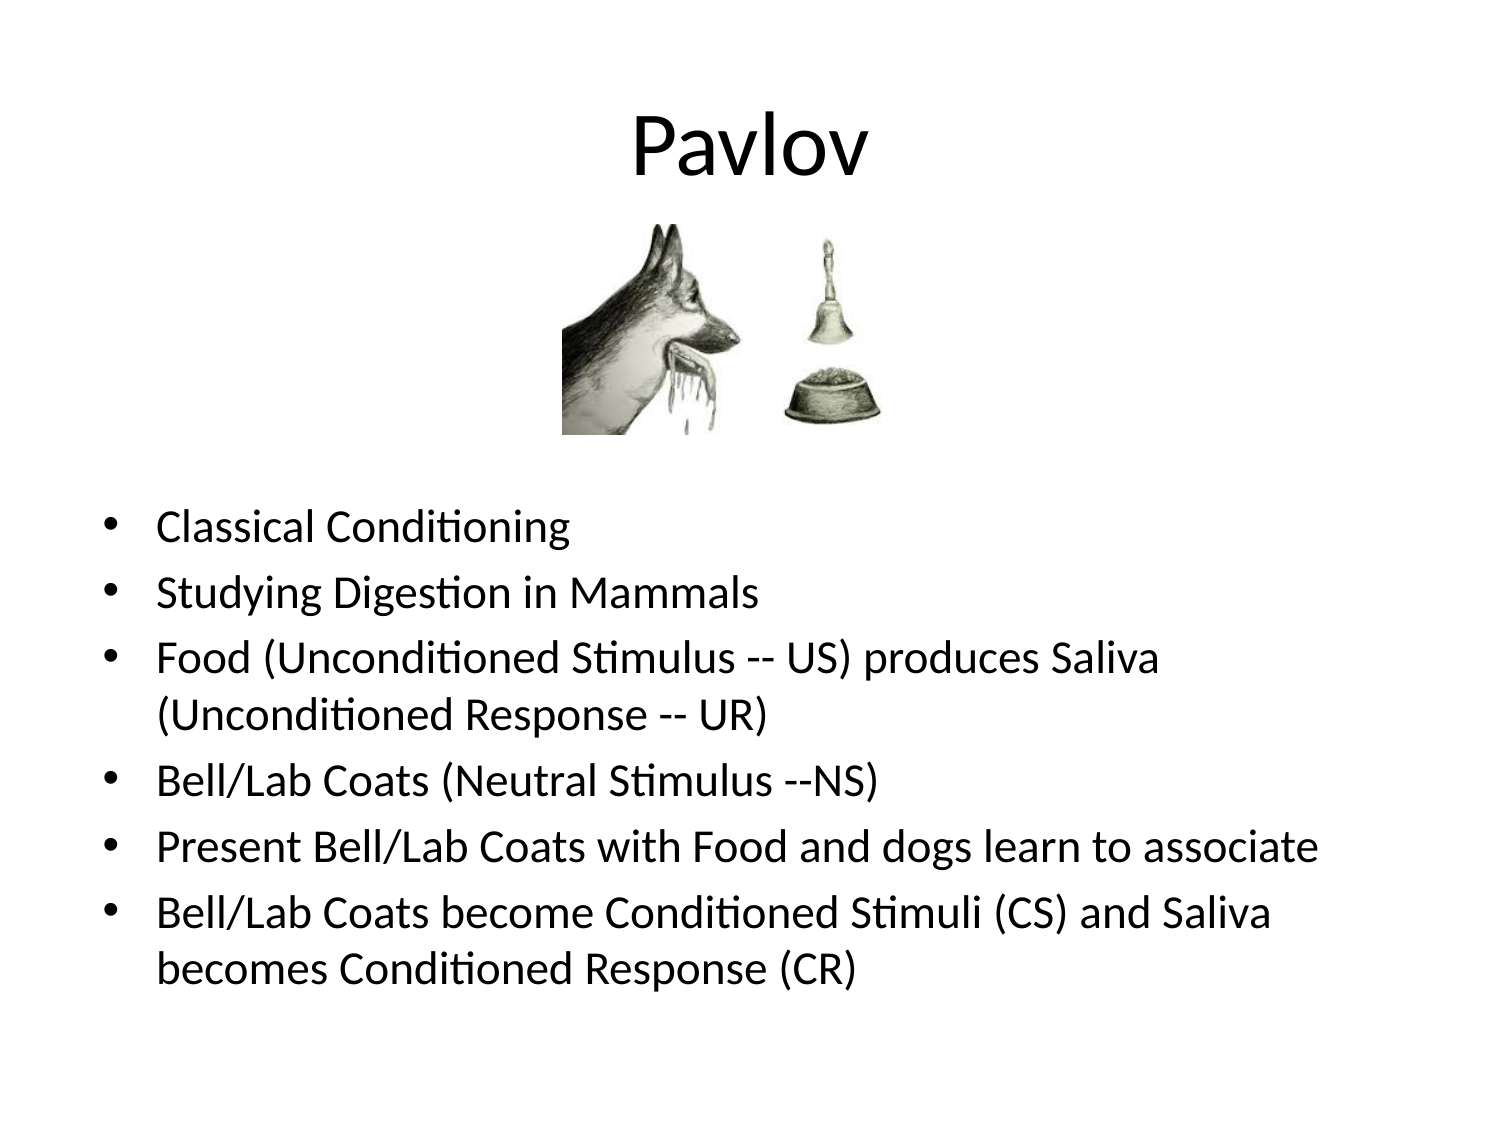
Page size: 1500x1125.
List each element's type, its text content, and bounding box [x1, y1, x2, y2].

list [562, 224, 938, 436]
list Classical Conditioning Studying Digestion in Mammals Food (Unconditioned Stimulus -- US) produces Saliva (Unconditioned Response -- UR) Bell/Lab Coats (Neutral Stimulus --NS) Present Bell/Lab Coats with Food and dogs learn to associate Bell/Lab Coats become Conditioned Stimuli (CS) and Saliva becomes Conditioned Response (CR) [87, 487, 1425, 1005]
title Pavlov [75, 45, 1425, 233]
